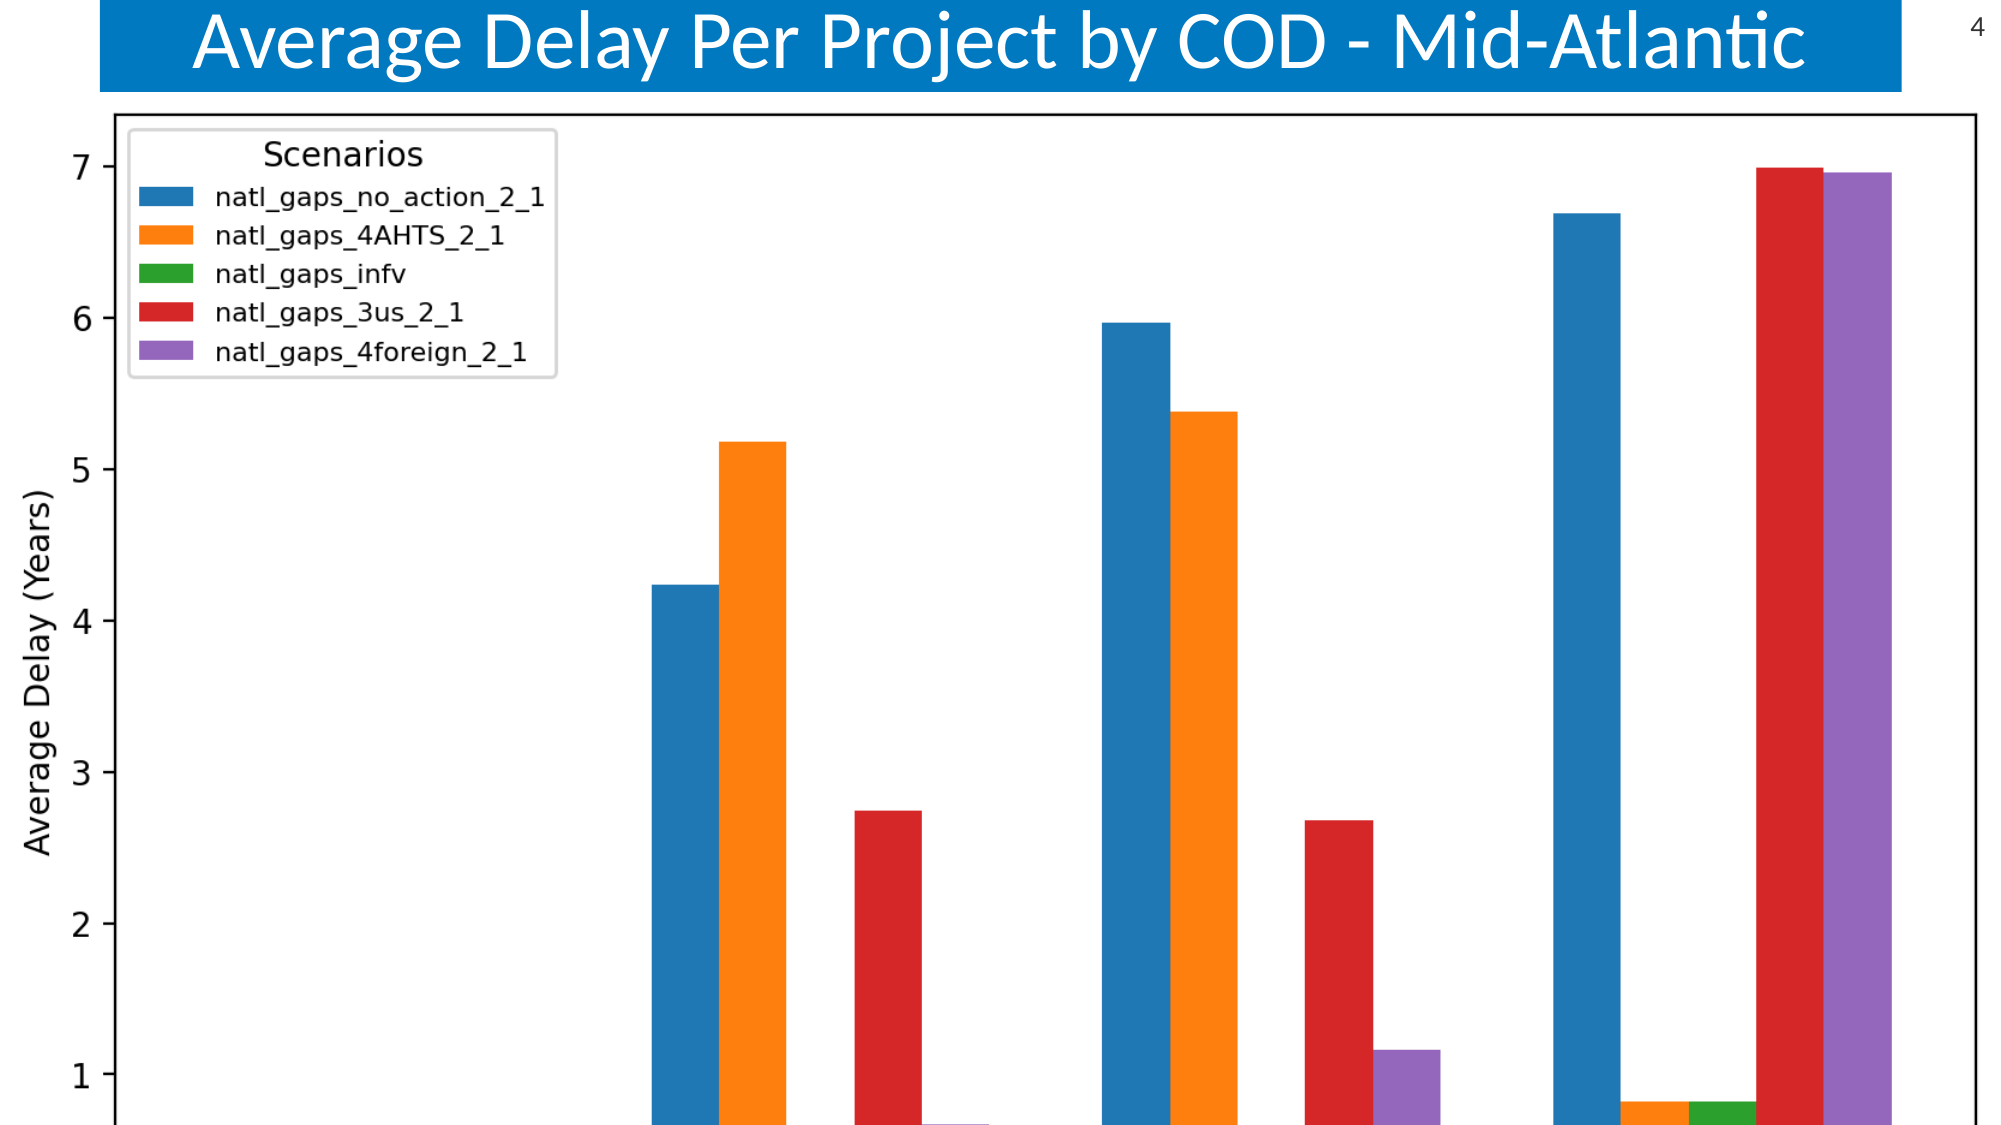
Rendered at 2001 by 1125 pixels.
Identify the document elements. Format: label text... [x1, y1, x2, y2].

picture [0, 92, 2000, 1125]
title Average Delay Per Project by COD - Mid-Atlantic [99, 0, 1902, 91]
